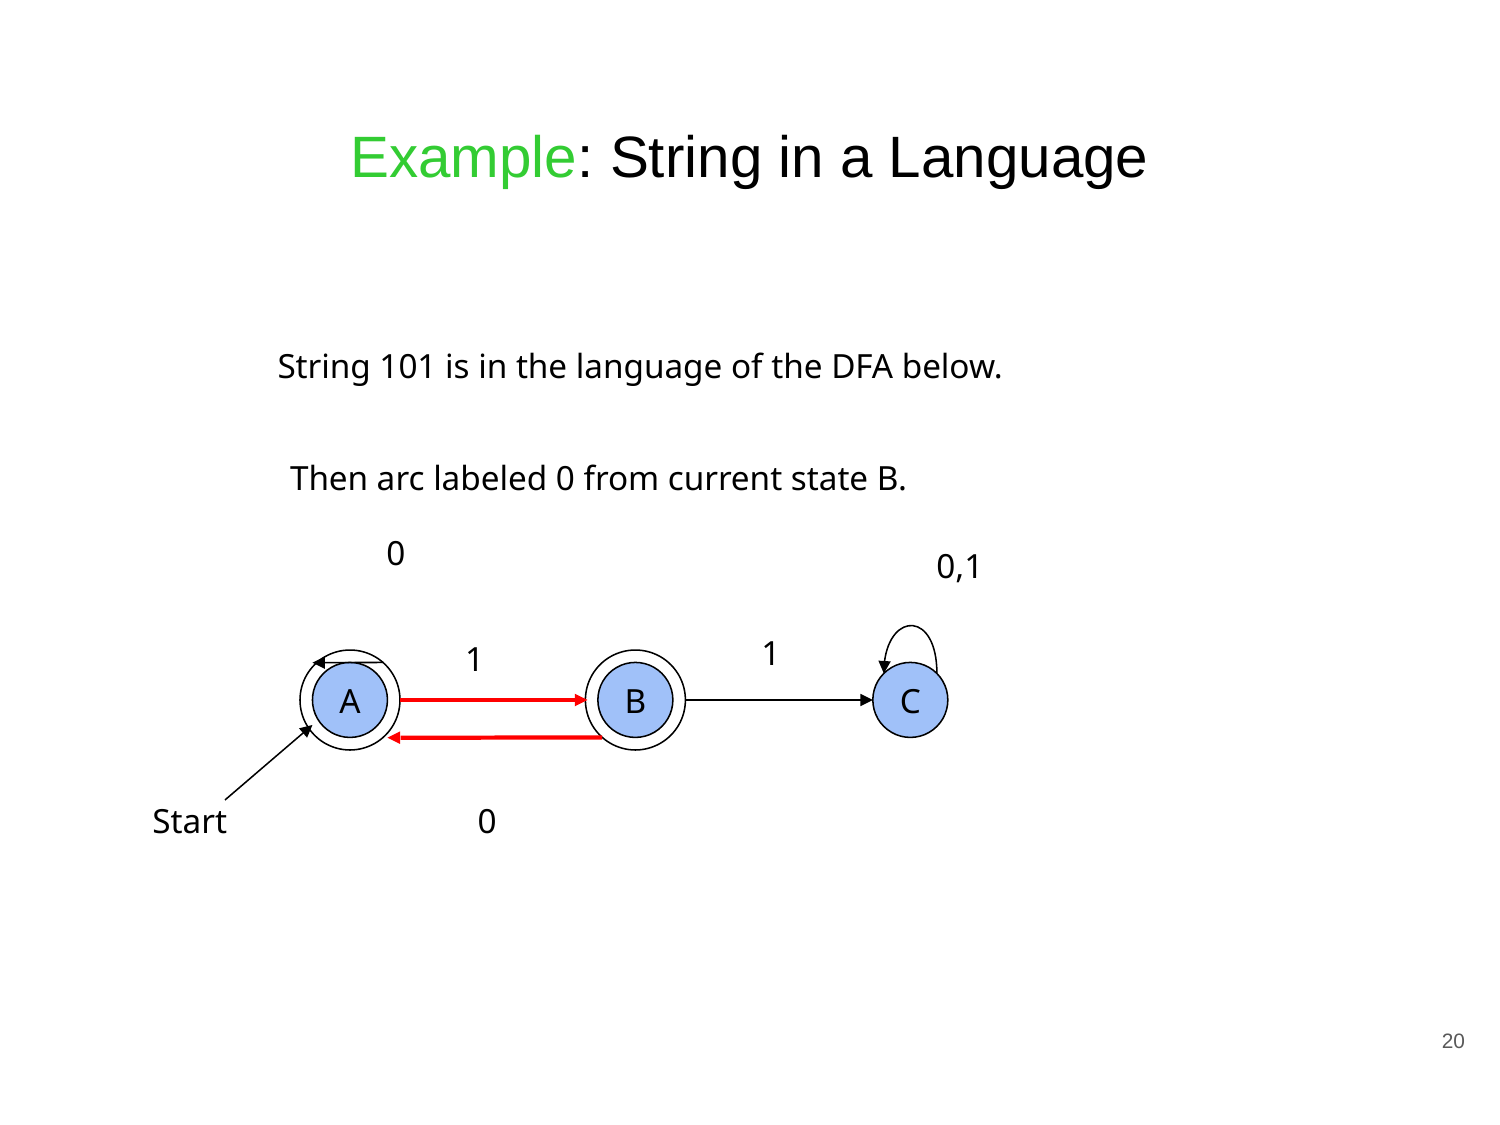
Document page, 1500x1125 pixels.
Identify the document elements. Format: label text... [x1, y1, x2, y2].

text_box 1 [746, 624, 804, 680]
text_box 0 [462, 792, 521, 848]
text_box Start [137, 792, 274, 848]
text_box 0 [371, 524, 429, 580]
text_box 1 [450, 630, 508, 686]
slide_number ‹#› [1389, 1019, 1480, 1106]
title Example: String in a Language [51, 97, 1449, 223]
text_box [320, 650, 383, 662]
text_box [585, 650, 686, 751]
text_box C [872, 662, 948, 738]
text_box 0,1 [921, 537, 1022, 593]
text_box String 101 is in the language of the DFA below. [262, 337, 1339, 393]
text_box Then arc labeled 0 from current state B. [275, 449, 1192, 505]
text_box [300, 663, 400, 751]
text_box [224, 724, 313, 801]
